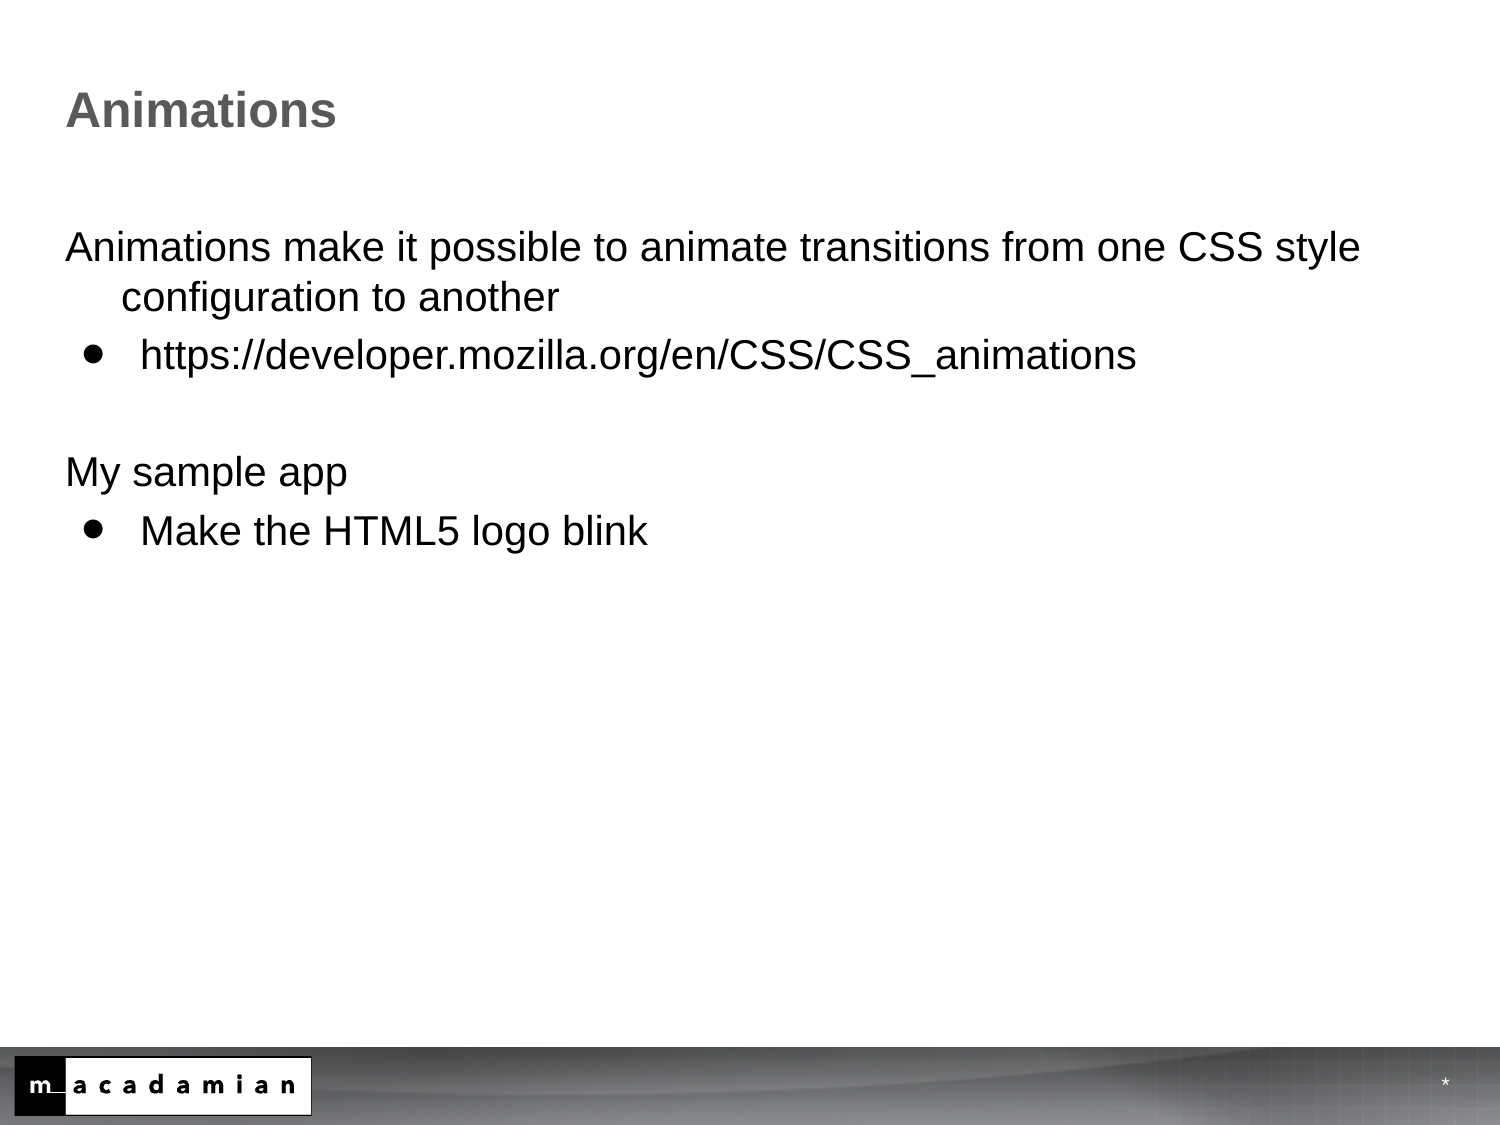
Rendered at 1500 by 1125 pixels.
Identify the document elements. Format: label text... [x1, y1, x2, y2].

picture [0, 1047, 1500, 1125]
list Animations make it possible to animate transitions from one CSS style configuration to another https://developer.mozilla.org/en/CSS/CSS_animations My sample app Make the HTML5 logo blink [50, 212, 1388, 866]
title Animations [50, 70, 1400, 273]
text_box * [1152, 1064, 1465, 1105]
